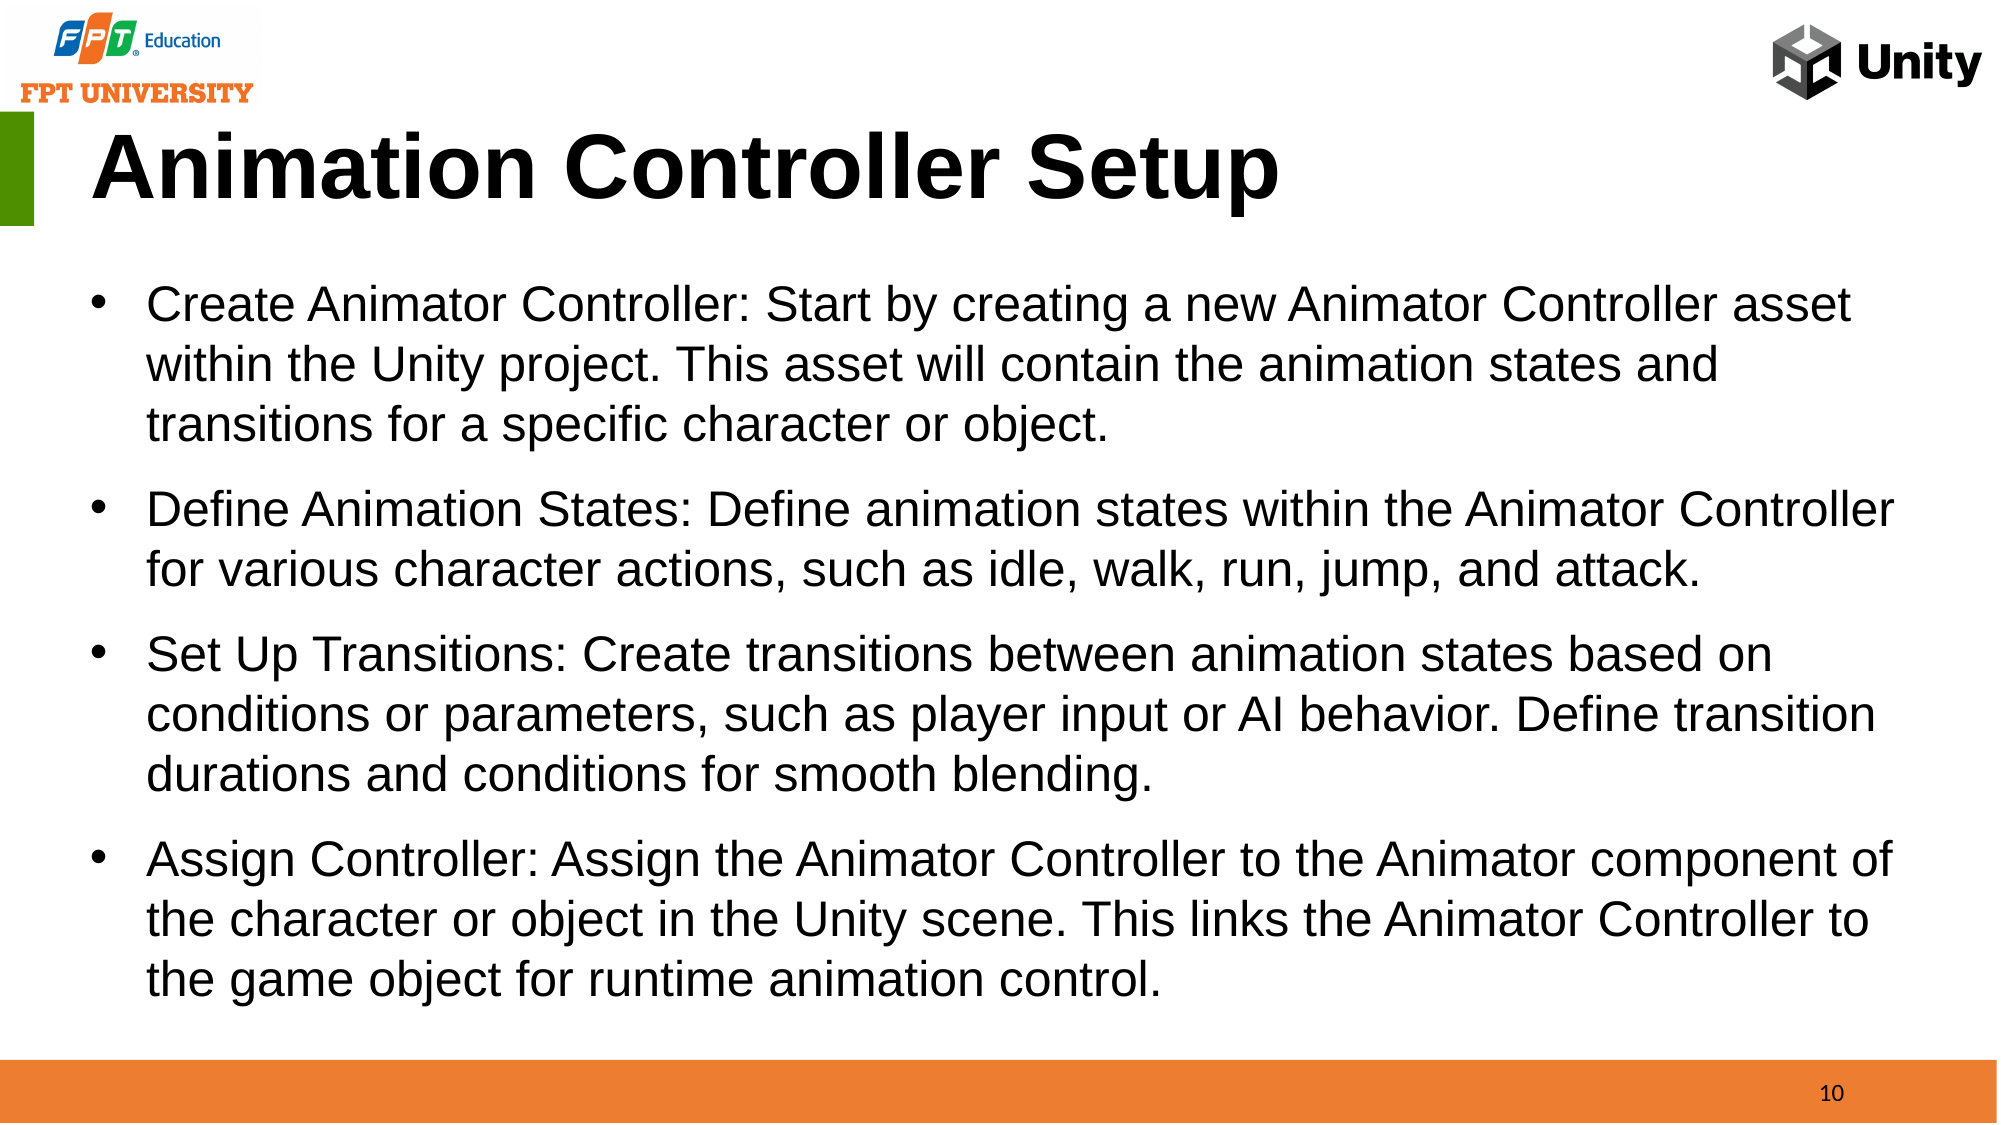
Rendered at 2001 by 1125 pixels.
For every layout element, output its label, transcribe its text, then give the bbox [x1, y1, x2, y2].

text_box Animation Controller Setup [37, 111, 1974, 226]
slide_number 10 [1412, 1063, 1860, 1121]
picture [1765, 0, 1991, 125]
text_box Create Animator Controller: Start by creating a new Animator Controller asset within the Unity project. This asset will contain the animation states and transitions for a specific character or object. Define Animation States: Define animation states within the Animator Controller for various character actions, such as idle, walk, run, jump, and attack. Set Up Transitions: Create transitions between animation states based on conditions or parameters, such as player input or AI behavior. Define transition durations and conditions for smooth blending. Assign Controller: Assign the Animator Controller to the Animator component of the character or object in the Unity scene. This links the Animator Controller to the game object for runtime animation control. [74, 263, 1938, 1052]
text_box [31, 238, 1807, 965]
picture [4, 4, 262, 108]
